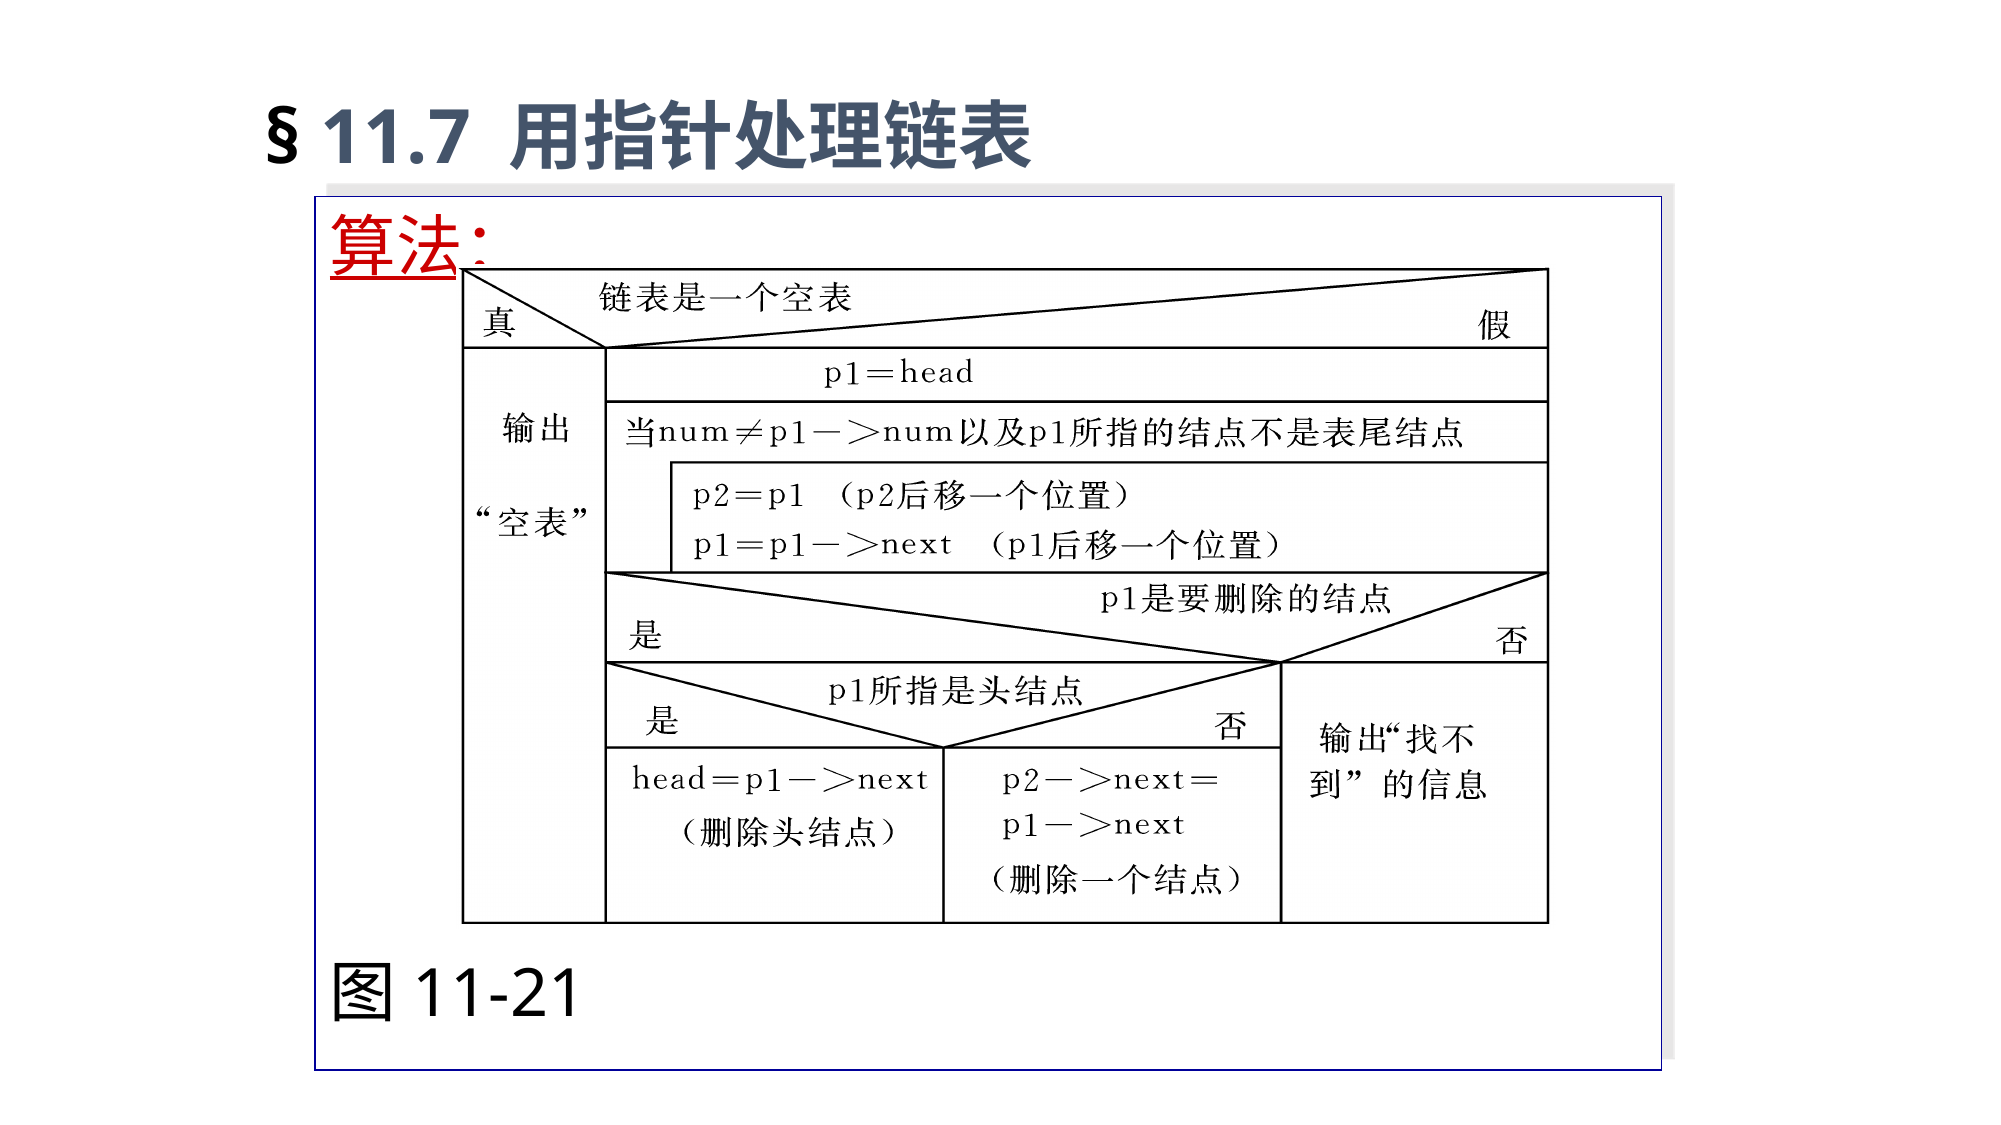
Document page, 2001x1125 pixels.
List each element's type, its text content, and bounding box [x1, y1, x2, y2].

picture [456, 264, 1556, 929]
text_box § 11.7 用指针处理链表 [249, 66, 1750, 188]
text_box 算法： 图11-21 [314, 196, 1662, 1071]
